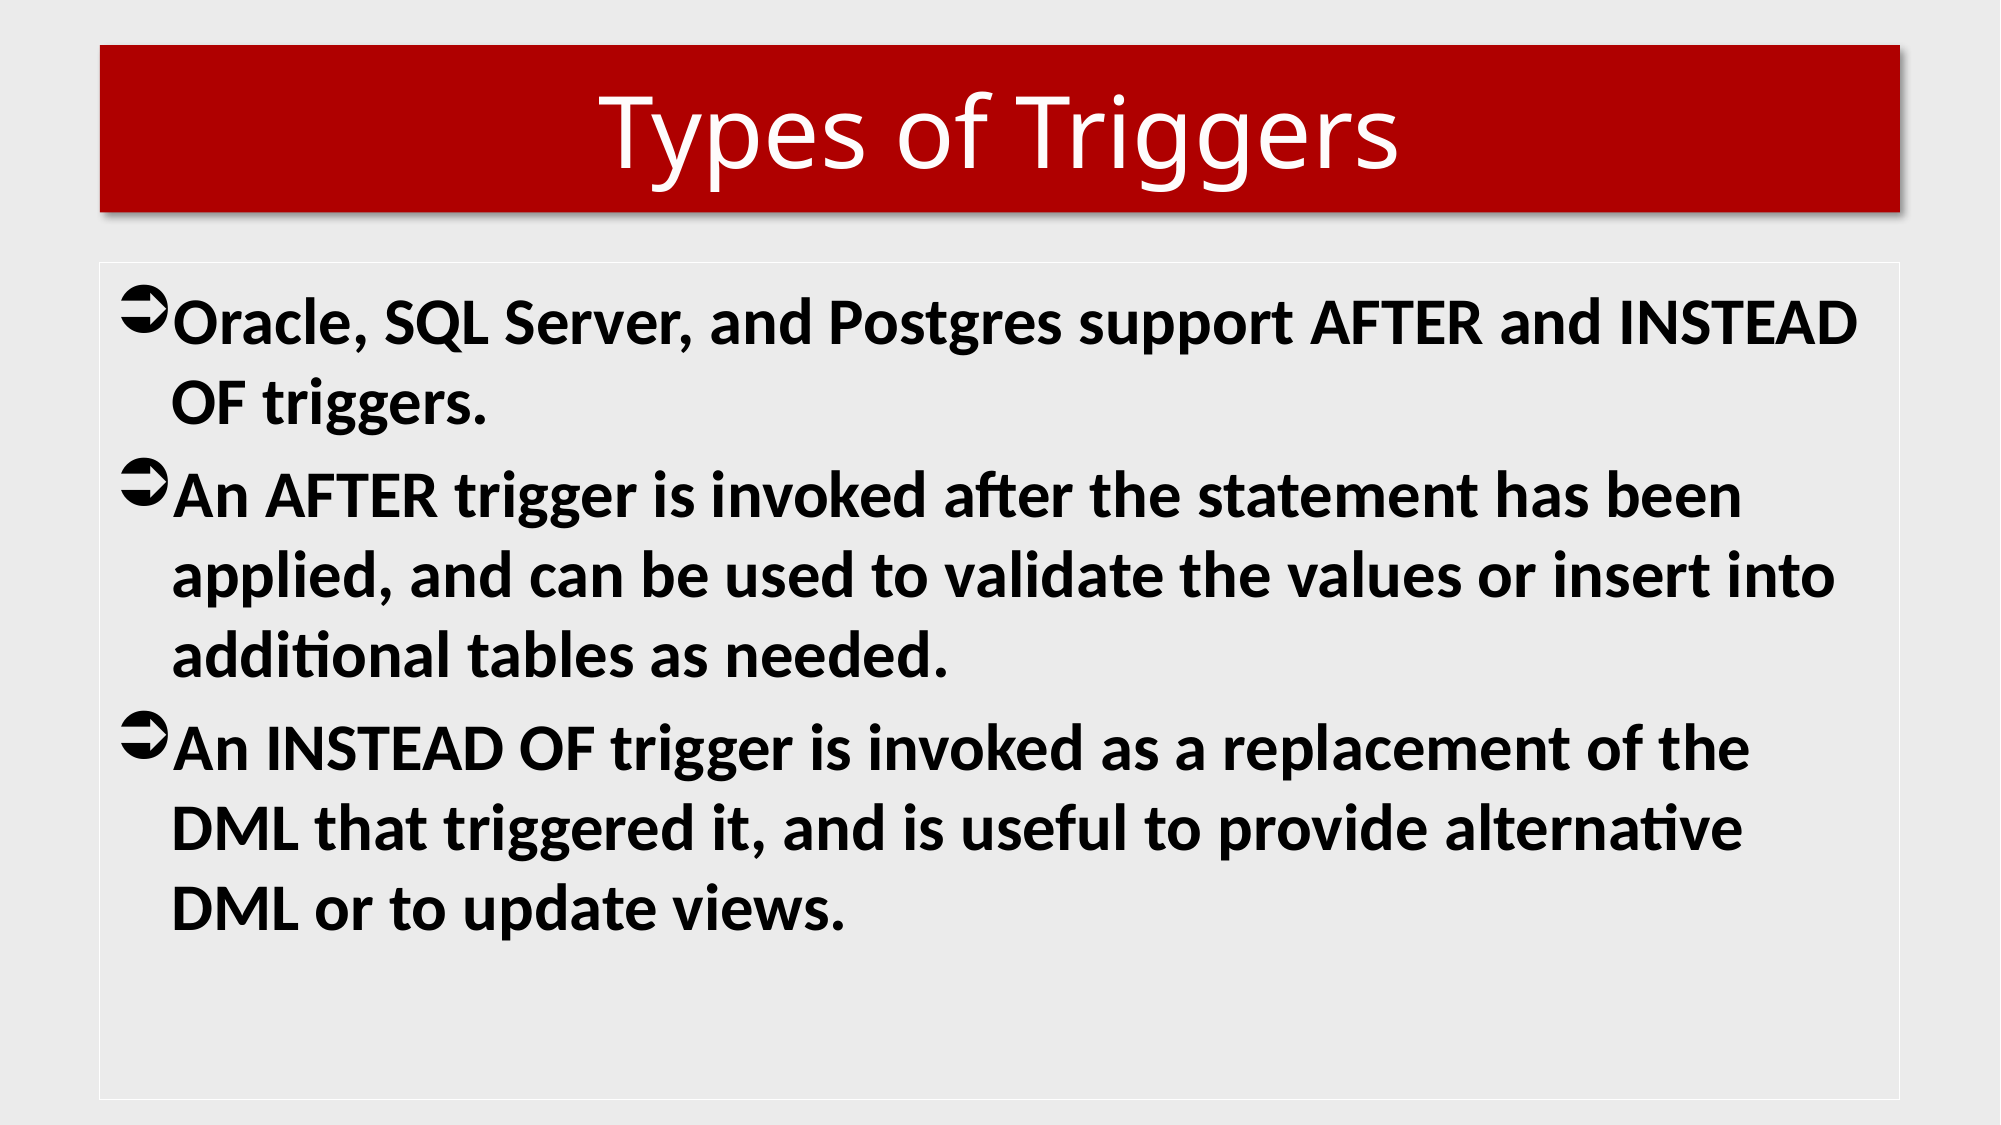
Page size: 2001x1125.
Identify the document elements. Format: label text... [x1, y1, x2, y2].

list Oracle, SQL Server, and Postgres support AFTER and INSTEAD OF triggers. An AFTER trigger is invoked after the statement has been applied, and can be used to validate the values or insert into additional tables as needed. An INSTEAD OF trigger is invoked as a replacement of the DML that triggered it, and is useful to provide alternative DML or to update views. [99, 262, 1900, 1100]
title Types of Triggers [99, 45, 1900, 213]
